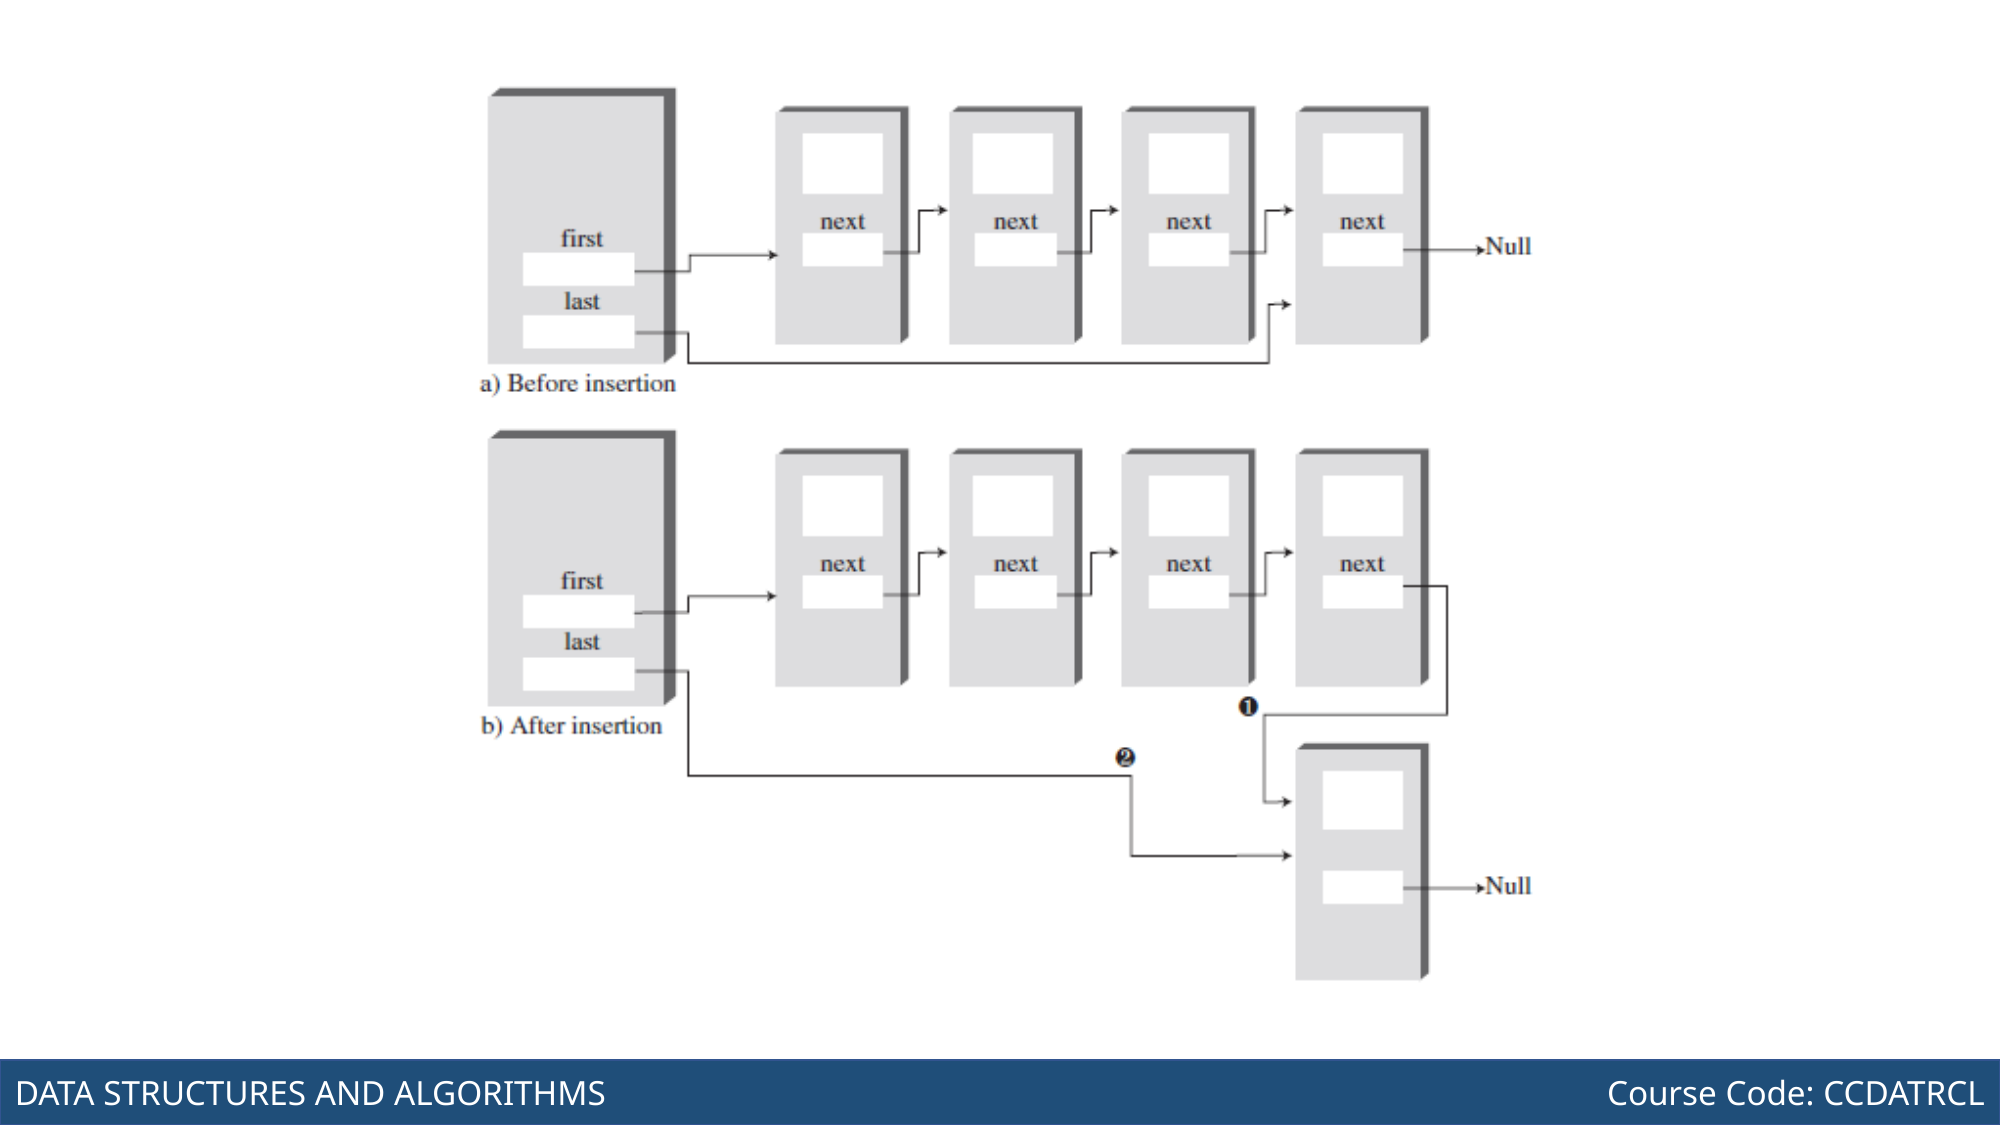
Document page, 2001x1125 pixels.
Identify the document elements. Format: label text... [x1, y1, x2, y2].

picture [369, 36, 1560, 1012]
text_box [0, 1059, 2000, 1125]
text_box DATA STRUCTURES AND ALGORITHMS [0, 1064, 784, 1120]
text_box Course Code: CCDATRCL [1516, 1064, 2000, 1120]
